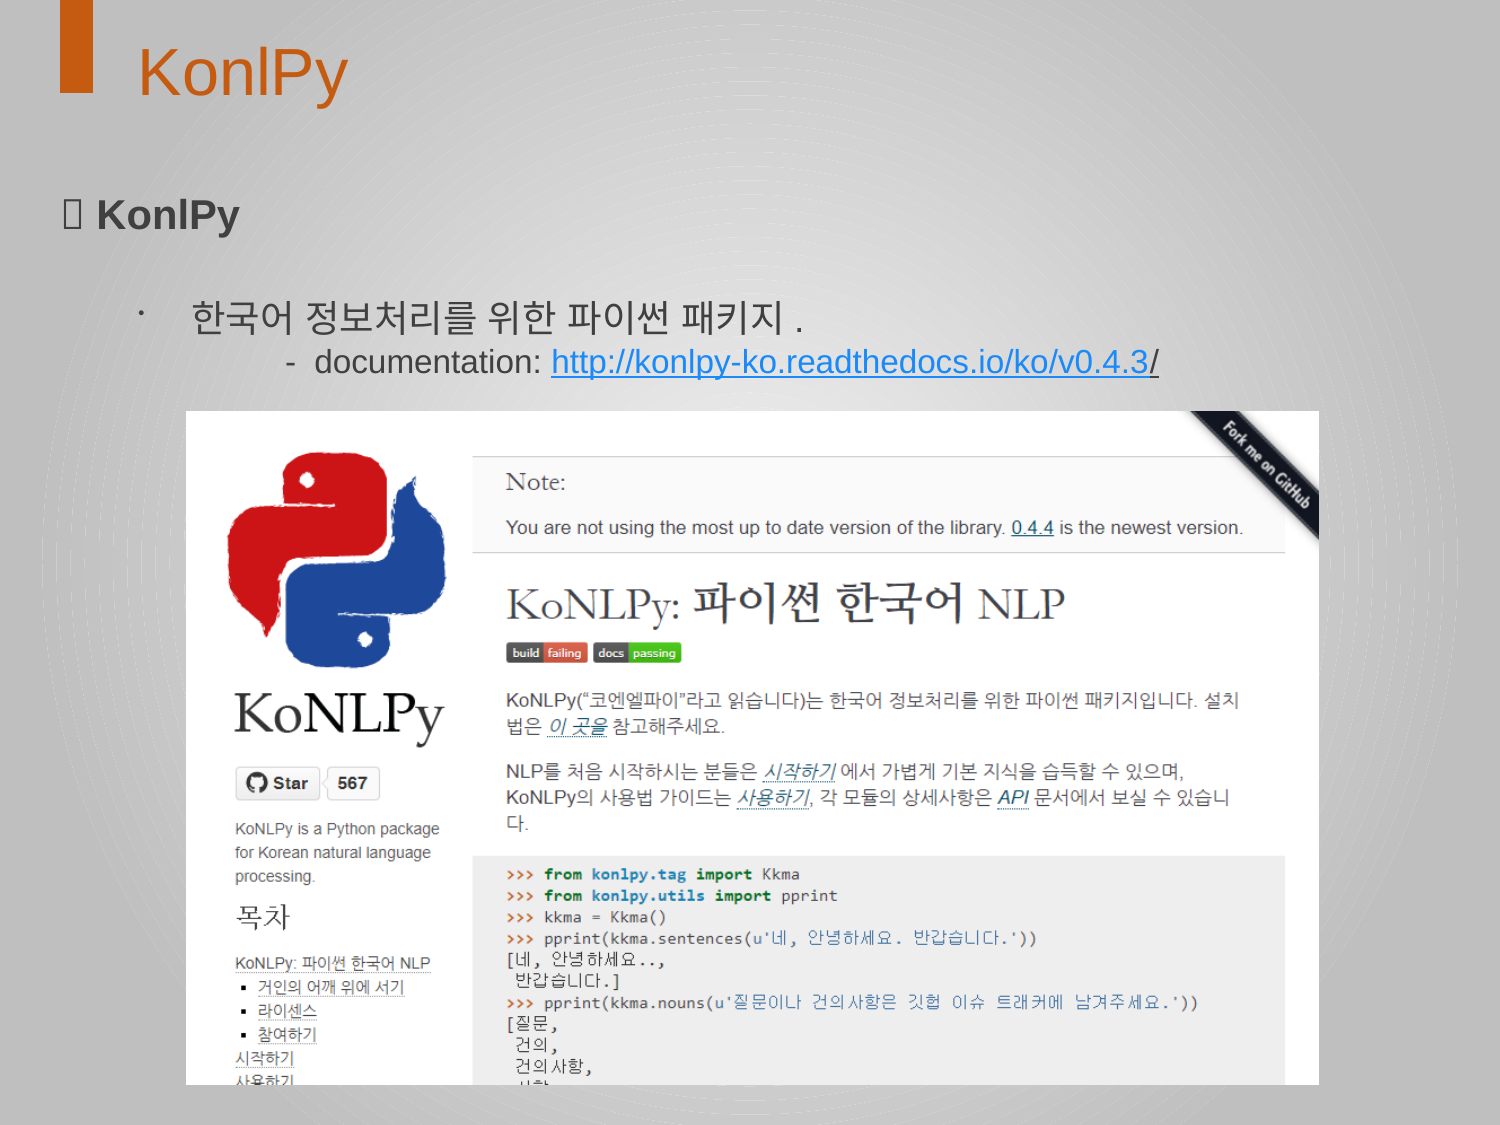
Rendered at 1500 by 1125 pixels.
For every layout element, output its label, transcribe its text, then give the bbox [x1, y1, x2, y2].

picture [186, 411, 1319, 1085]
text_box [60, 0, 93, 93]
text_box KonlPy [122, 21, 364, 116]
text_box  KonlPy [45, 180, 1461, 246]
text_box 한국어 정보처리를 위한 파이썬 패키지. - documentation: http://konlpy-ko.readthedocs.io/ko/v0.4.3/ [45, 288, 1461, 668]
